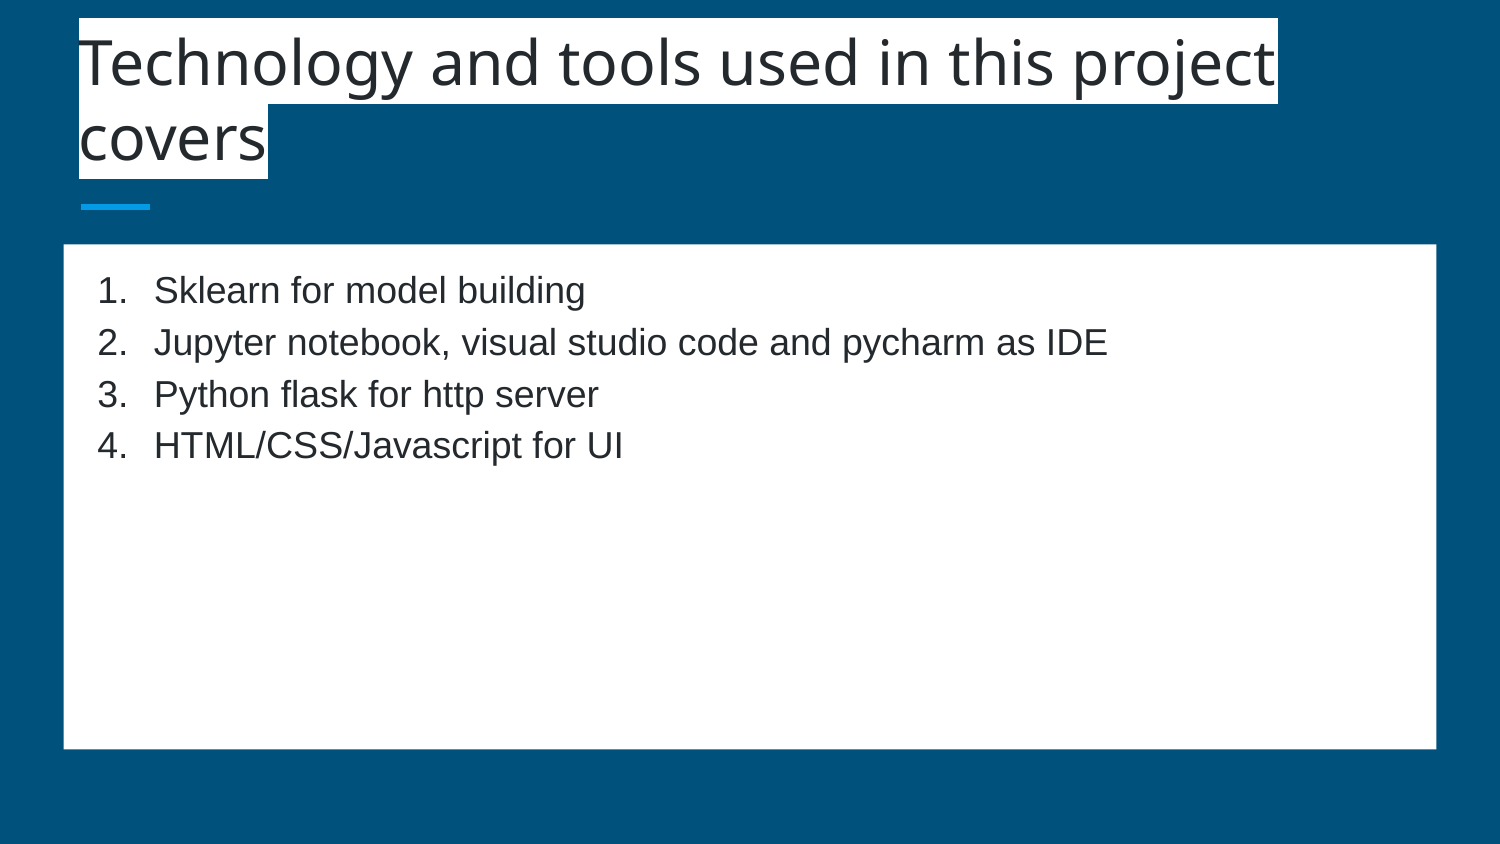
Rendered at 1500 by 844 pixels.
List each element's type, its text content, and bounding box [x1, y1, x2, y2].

picture [79, 19, 1277, 75]
title Technology and tools used in this project covers [63, 75, 1437, 188]
list Sklearn for model building Jupyter notebook, visual studio code and pycharm as IDE Python flask for http server HTML/CSS/Javascript for UI [63, 244, 1437, 750]
